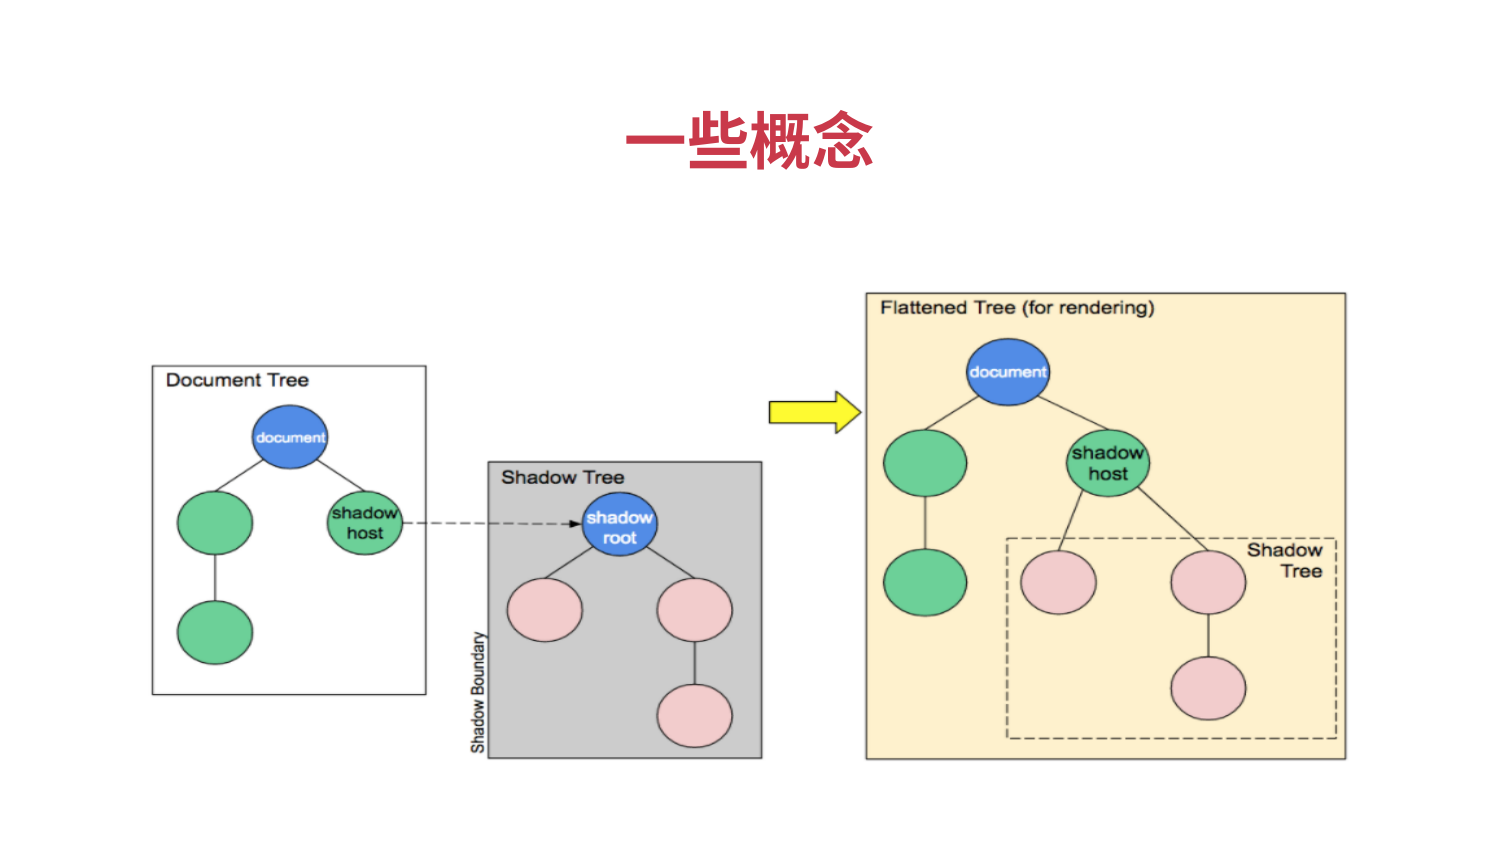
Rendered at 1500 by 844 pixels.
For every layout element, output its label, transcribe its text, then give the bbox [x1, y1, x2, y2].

picture [100, 244, 1473, 798]
text_box 一些概念 [609, 94, 890, 185]
